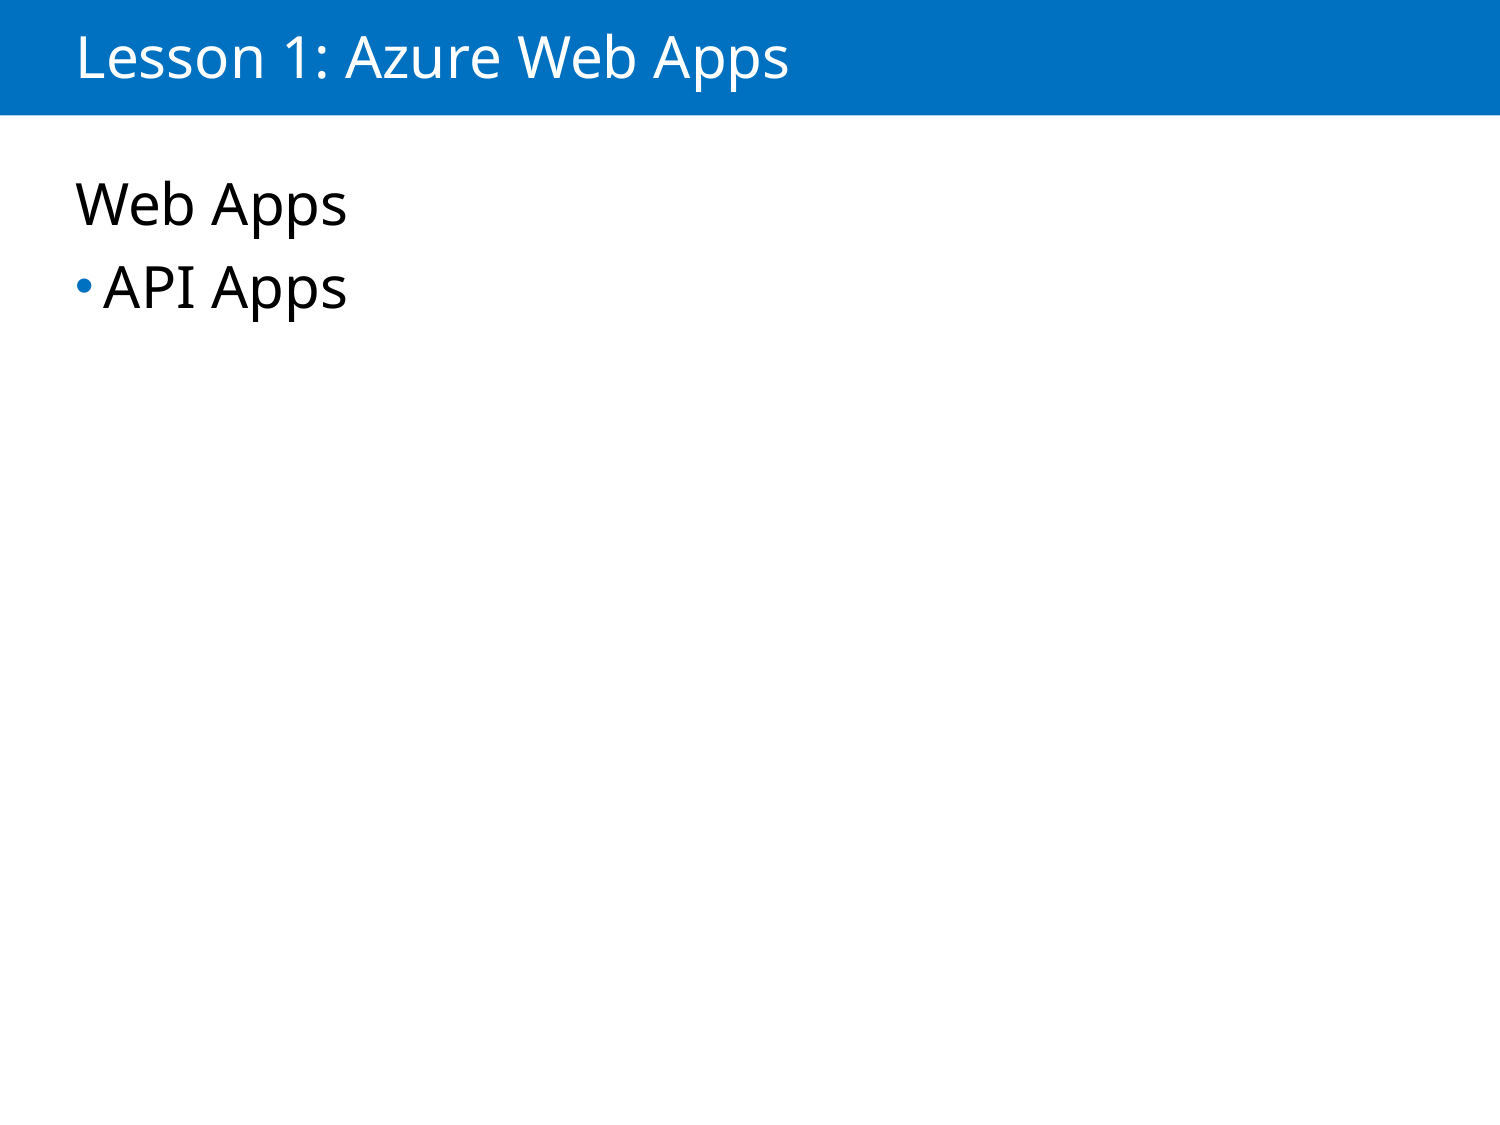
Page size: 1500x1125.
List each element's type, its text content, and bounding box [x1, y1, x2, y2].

list Web Apps API Apps [74, 167, 1408, 1013]
title Lesson 1: Azure Web Apps [75, 0, 1351, 122]
